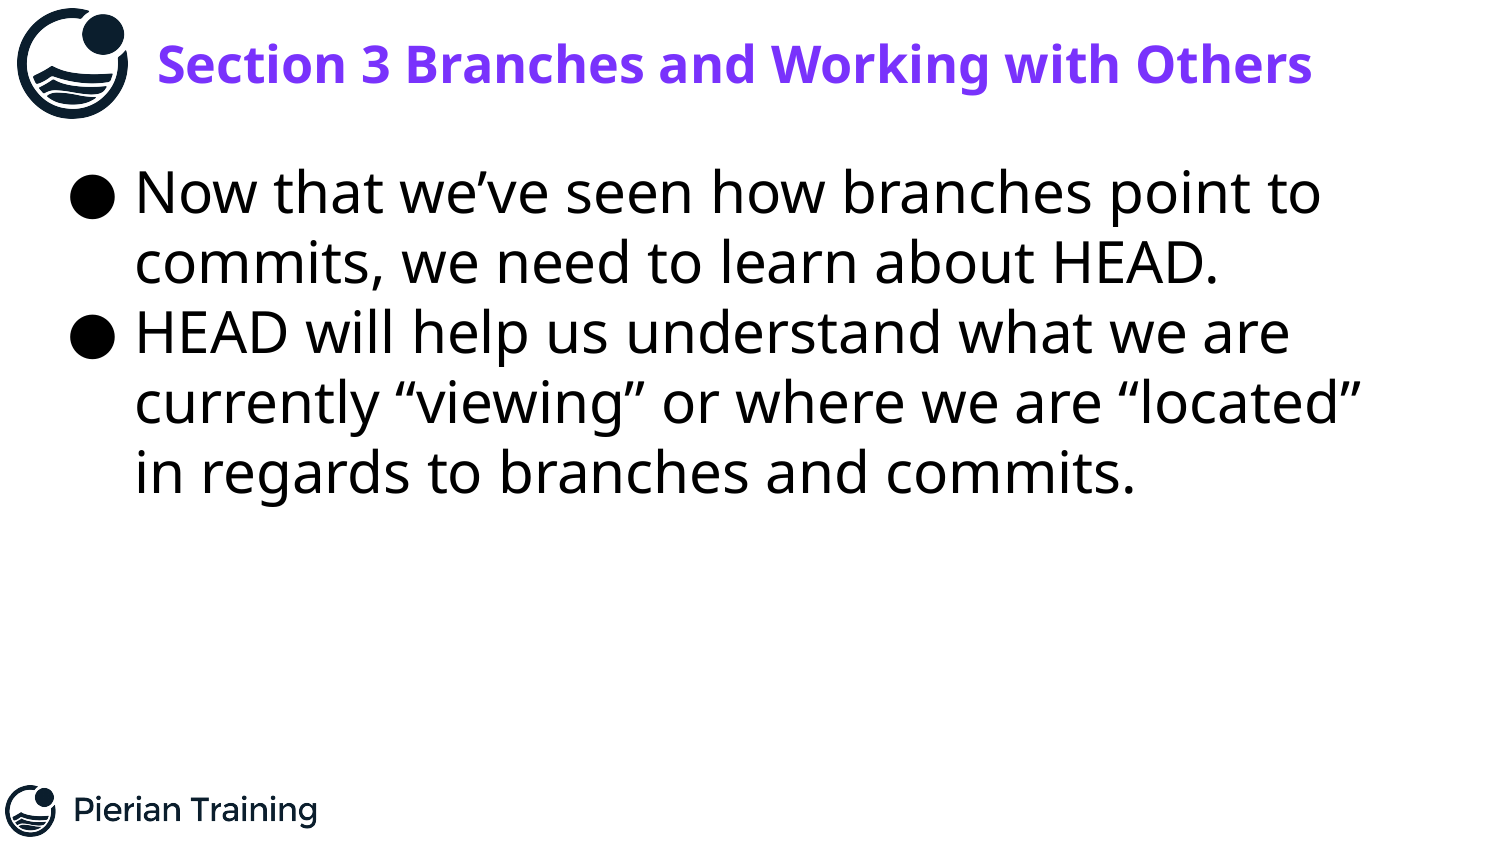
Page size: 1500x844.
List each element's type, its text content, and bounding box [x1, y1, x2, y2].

picture [4, 785, 318, 837]
picture [16, 8, 128, 120]
text_box Now that we’ve seen how branches point to commits, we need to learn about HEAD. HEAD will help us understand what we are currently “viewing” or where we are “located” in regards to branches and commits. [44, 140, 1432, 521]
text_box Section 3 Branches and Working with Others [142, 16, 1403, 110]
